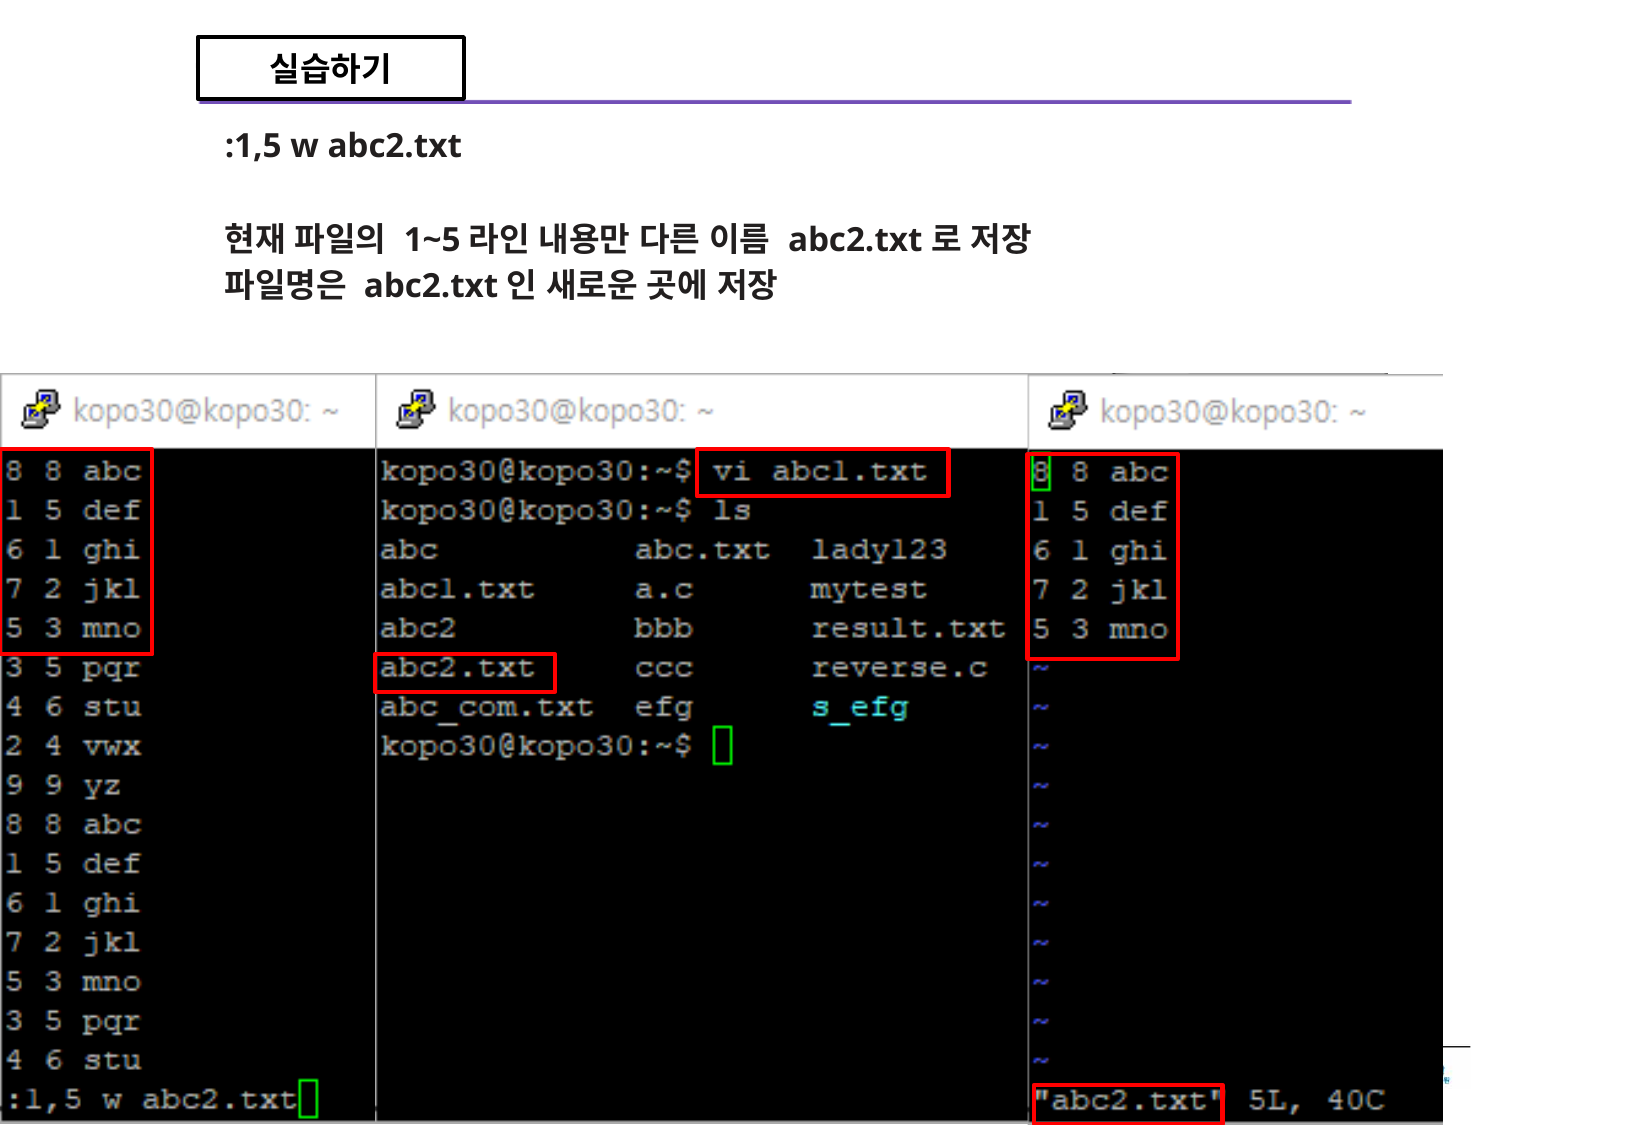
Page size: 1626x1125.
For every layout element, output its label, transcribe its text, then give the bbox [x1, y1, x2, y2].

text_box 실습하기 [196, 35, 466, 101]
text_box :1,5 w abc2.txt 현재 파일의 1~5라인 내용만 다른 이름 abc2.txt로 저장 파일명은 abc2.txt인 새로운 곳에 저장 [210, 117, 1256, 312]
picture [0, 373, 1471, 1125]
picture [195, 53, 1352, 104]
